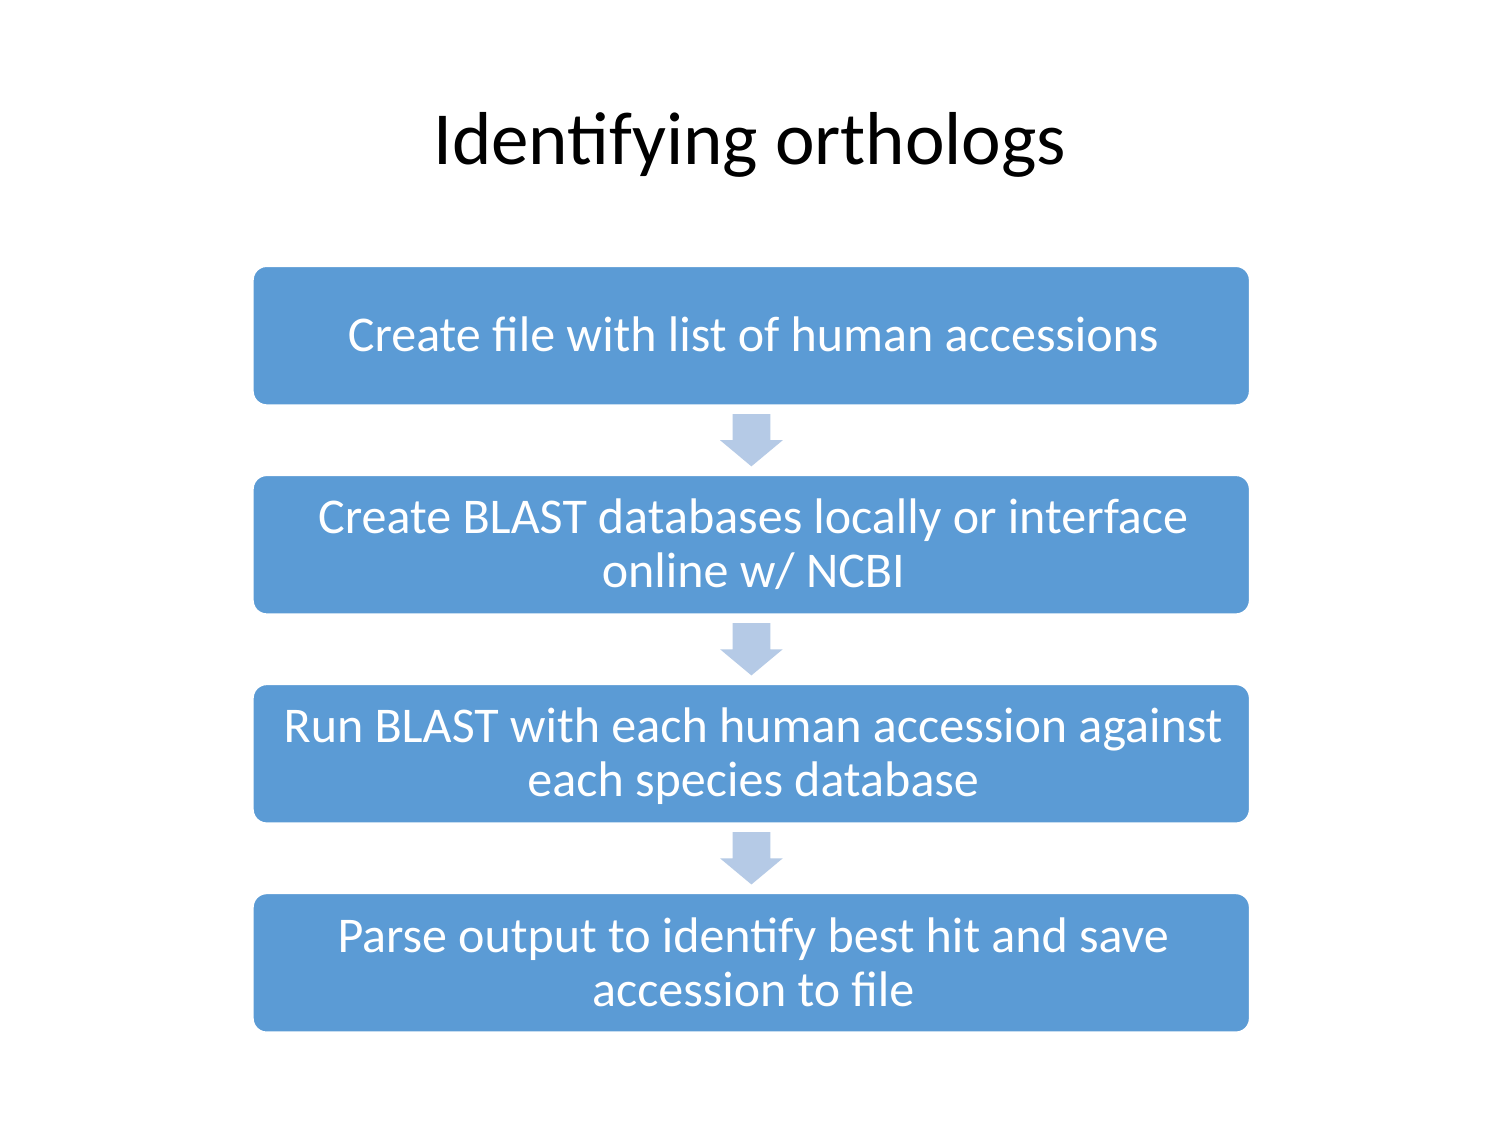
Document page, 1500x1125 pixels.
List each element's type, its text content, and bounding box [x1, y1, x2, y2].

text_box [252, 265, 1250, 1034]
text_box Identifying orthologs [418, 81, 1082, 187]
